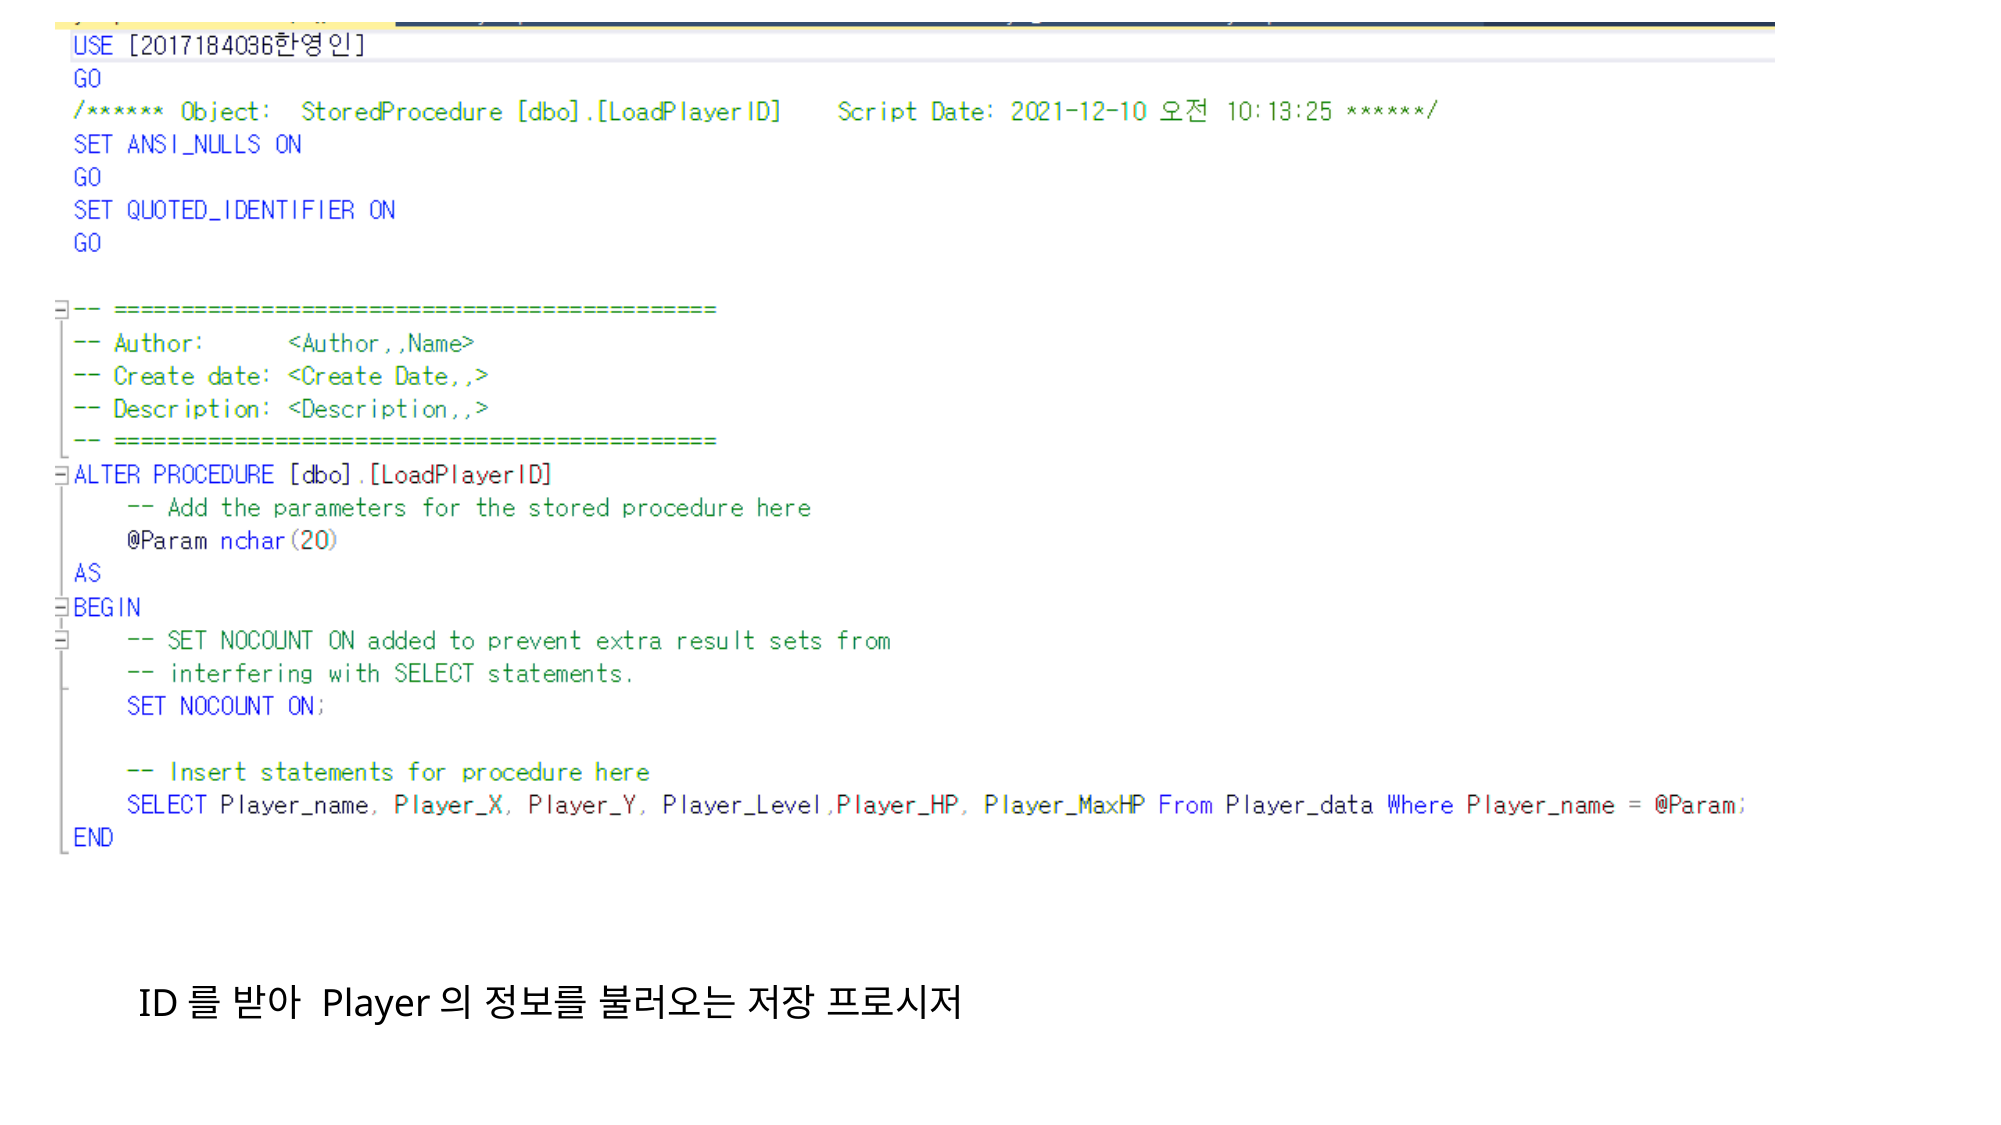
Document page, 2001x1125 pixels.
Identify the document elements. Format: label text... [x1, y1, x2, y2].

picture [55, 22, 1775, 881]
text_box ID를 받아 Player의 정보를 불러오는 저장 프로시저 [123, 971, 980, 1032]
